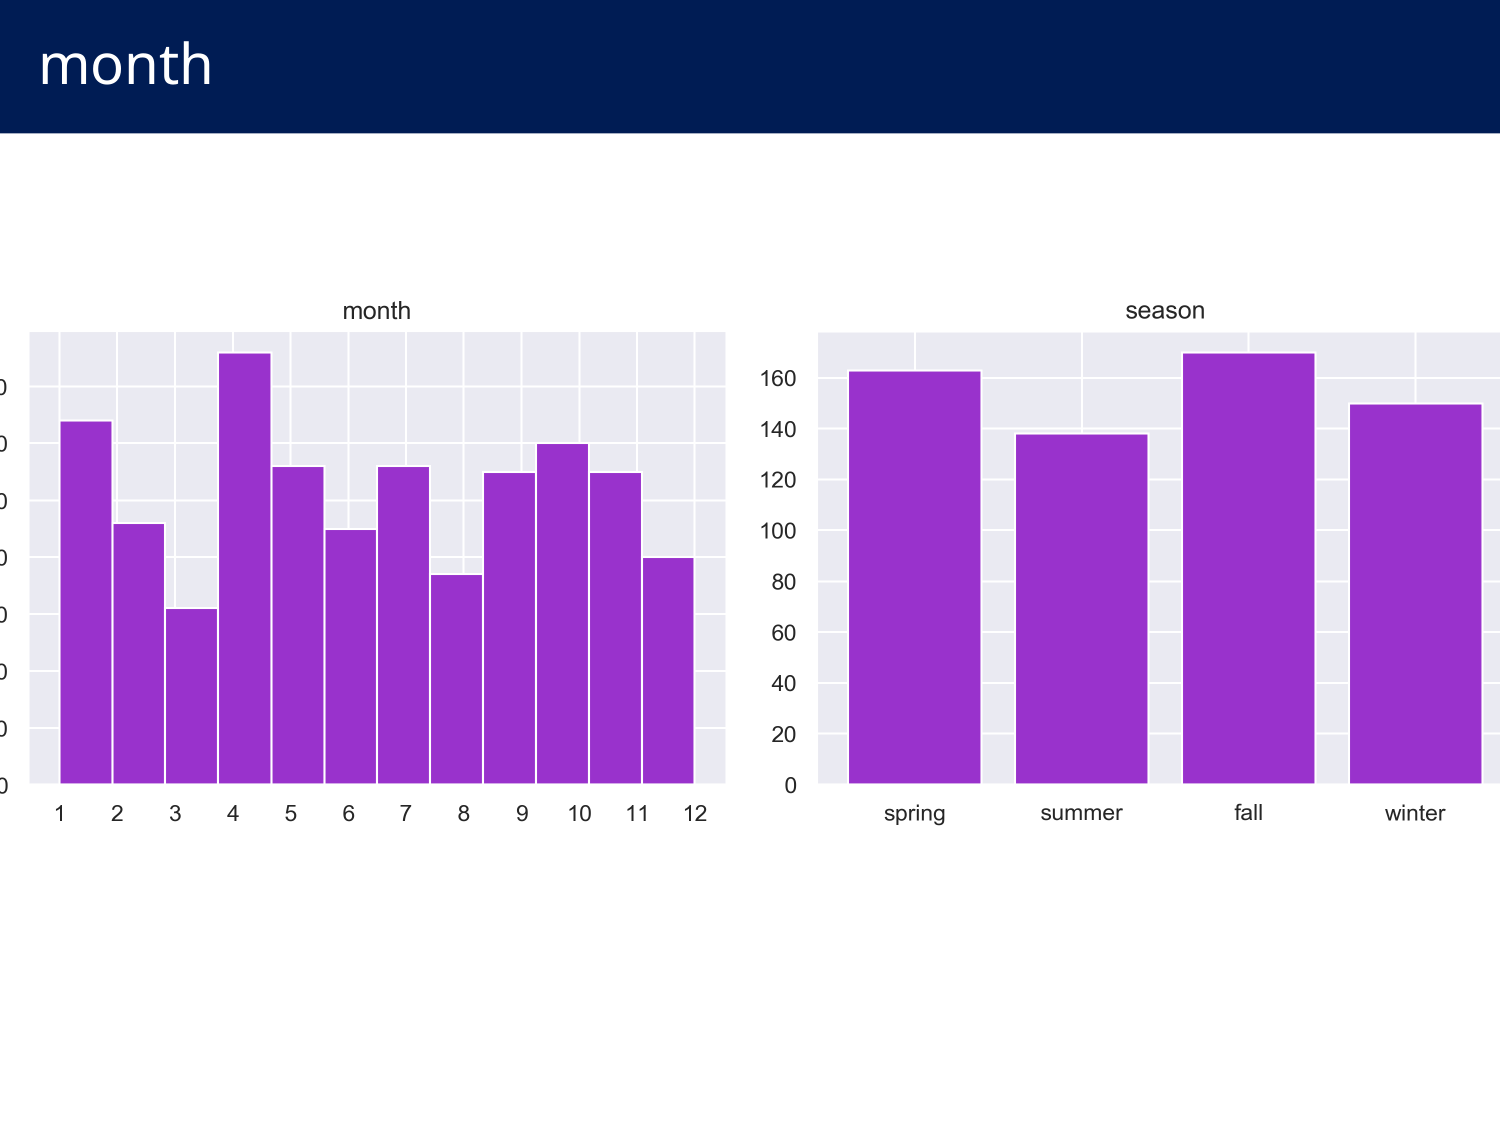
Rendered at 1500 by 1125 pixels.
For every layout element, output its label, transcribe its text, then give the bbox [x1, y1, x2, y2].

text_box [0, 285, 1500, 840]
title month [0, 0, 1500, 134]
